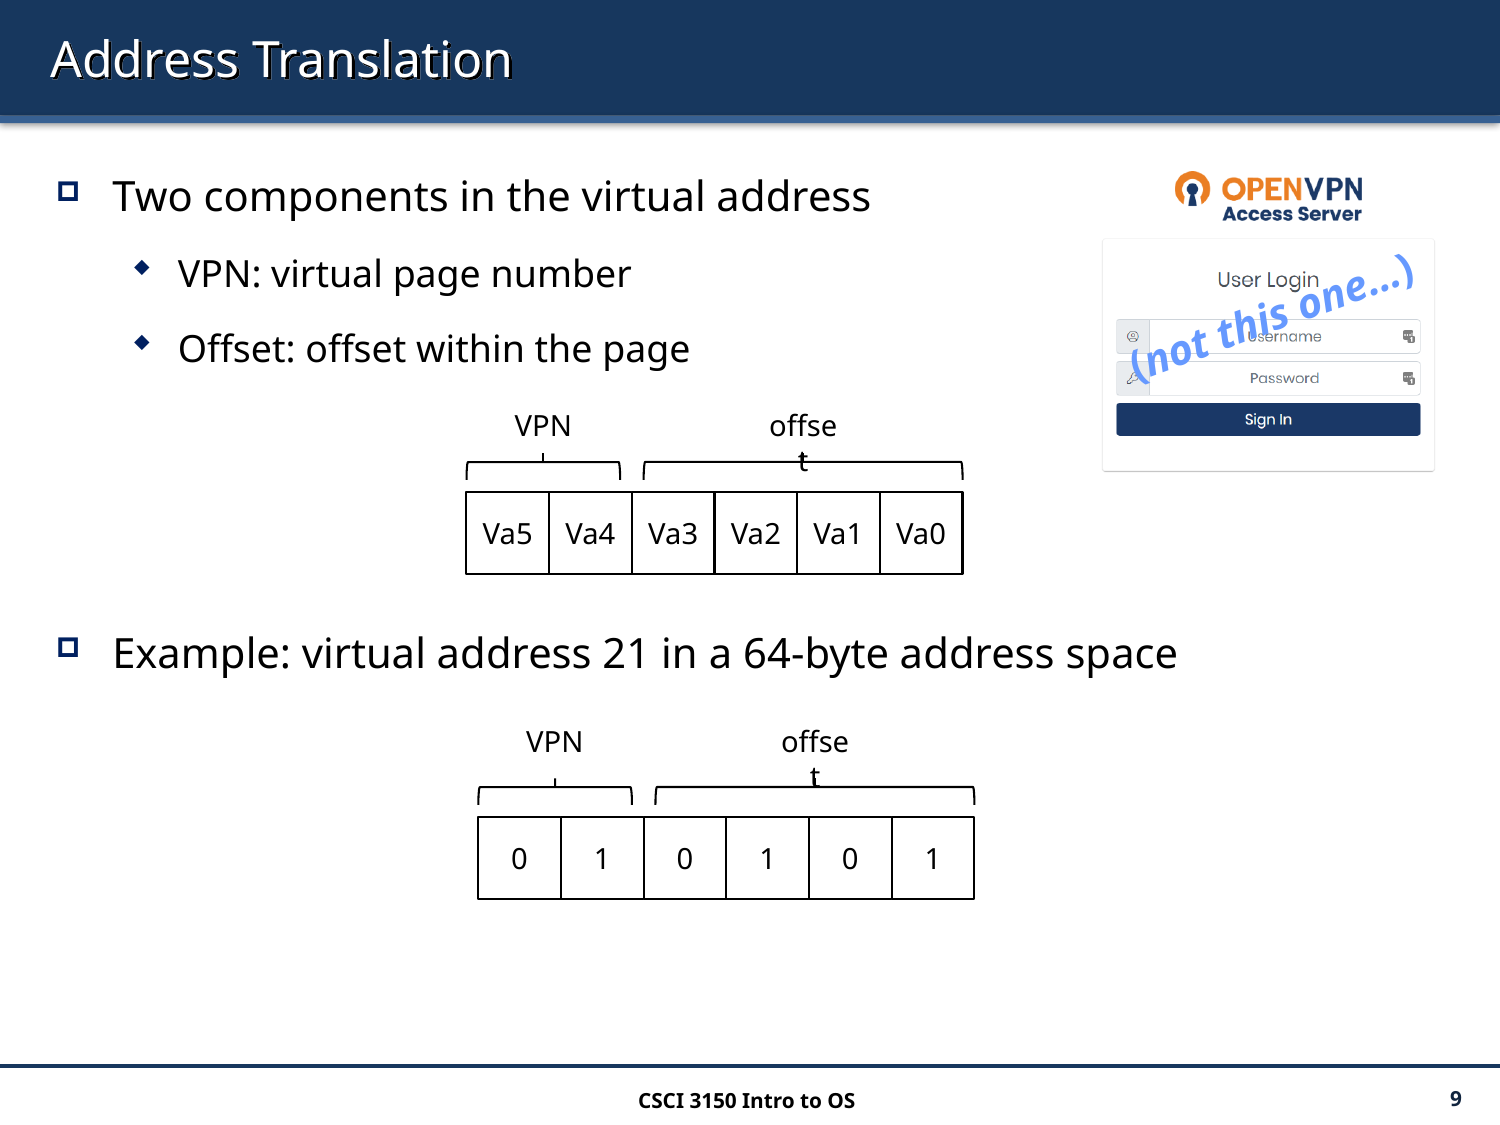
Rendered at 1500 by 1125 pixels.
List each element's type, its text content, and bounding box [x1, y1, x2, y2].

text_box 0 [475, 814, 558, 902]
footer CSCI 3150 Intro to OS [497, 1079, 997, 1117]
text_box 1 [558, 814, 641, 902]
text_box 0 [641, 814, 723, 902]
picture [1011, 132, 1500, 538]
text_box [477, 778, 632, 806]
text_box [466, 399, 963, 575]
slide_number 9 [1306, 1081, 1483, 1118]
text_box offset [761, 715, 869, 769]
text_box 1 [723, 814, 806, 902]
title Address Translation [34, 8, 1477, 106]
list Two components in the virtual address VPN: virtual page number Offset: offset within the page Example: virtual address 21 in a 64-byte address space [40, 136, 1483, 1040]
text_box 1 [889, 814, 977, 902]
text_box VPN [501, 715, 609, 769]
text_box 0 [806, 814, 889, 902]
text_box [655, 778, 975, 806]
